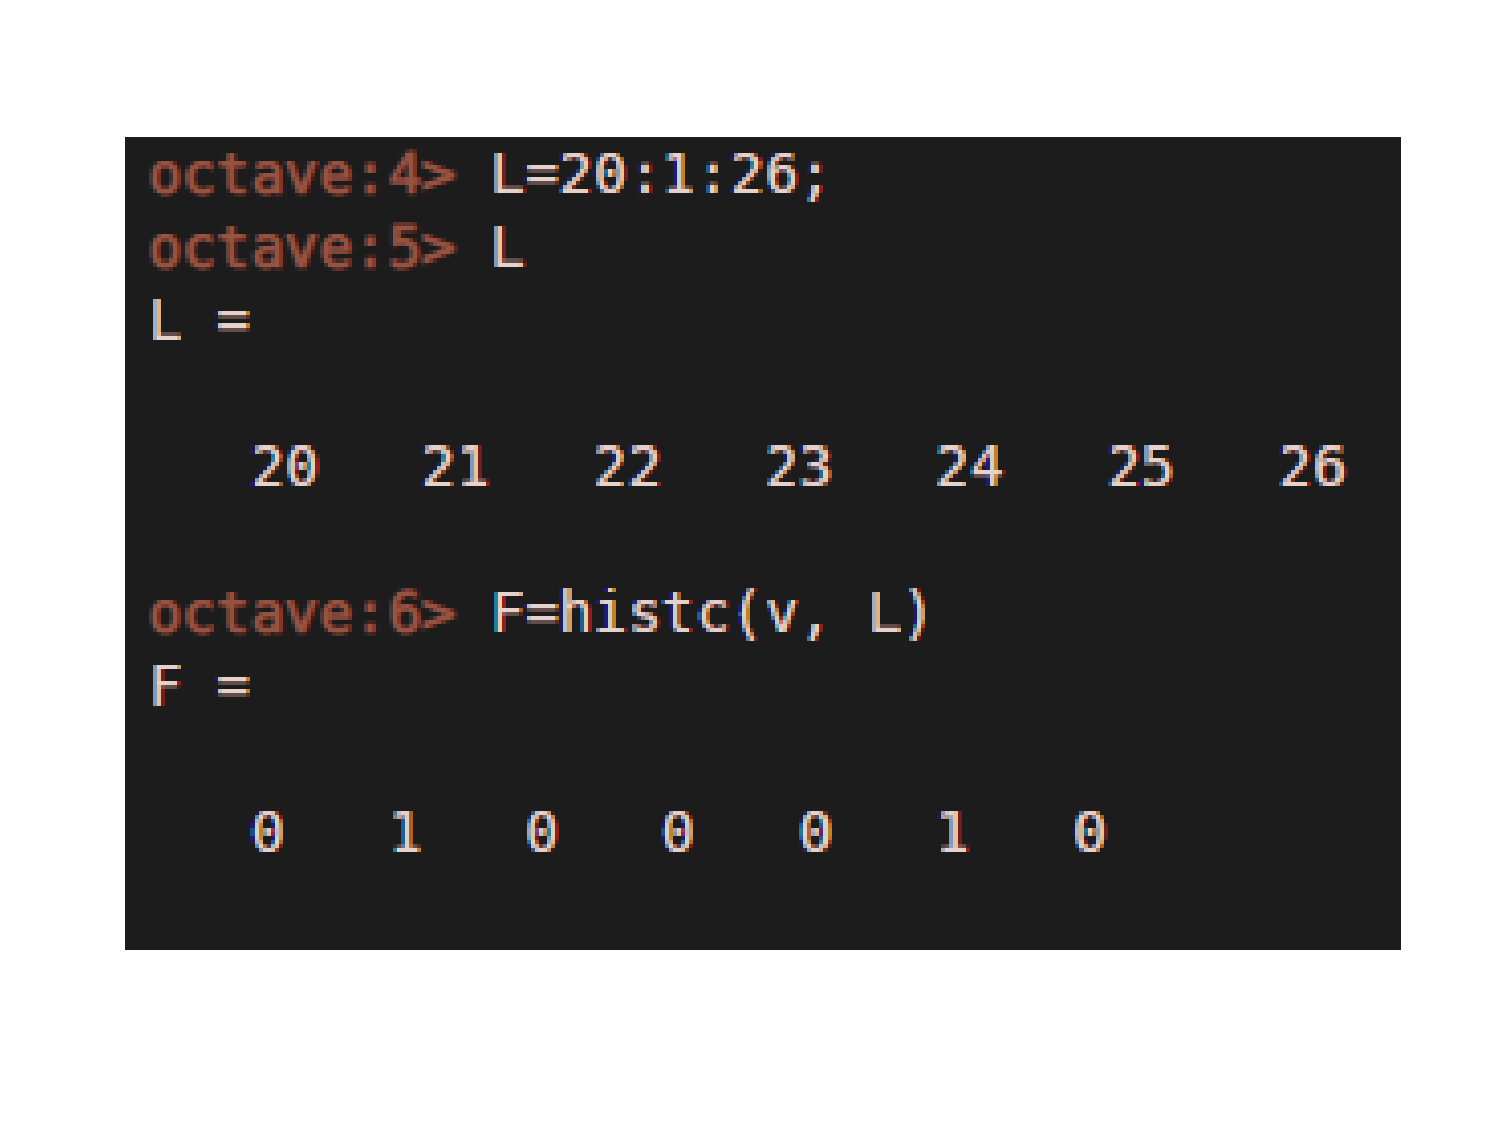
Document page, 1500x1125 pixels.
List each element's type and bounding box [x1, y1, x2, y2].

picture [124, 137, 1401, 951]
